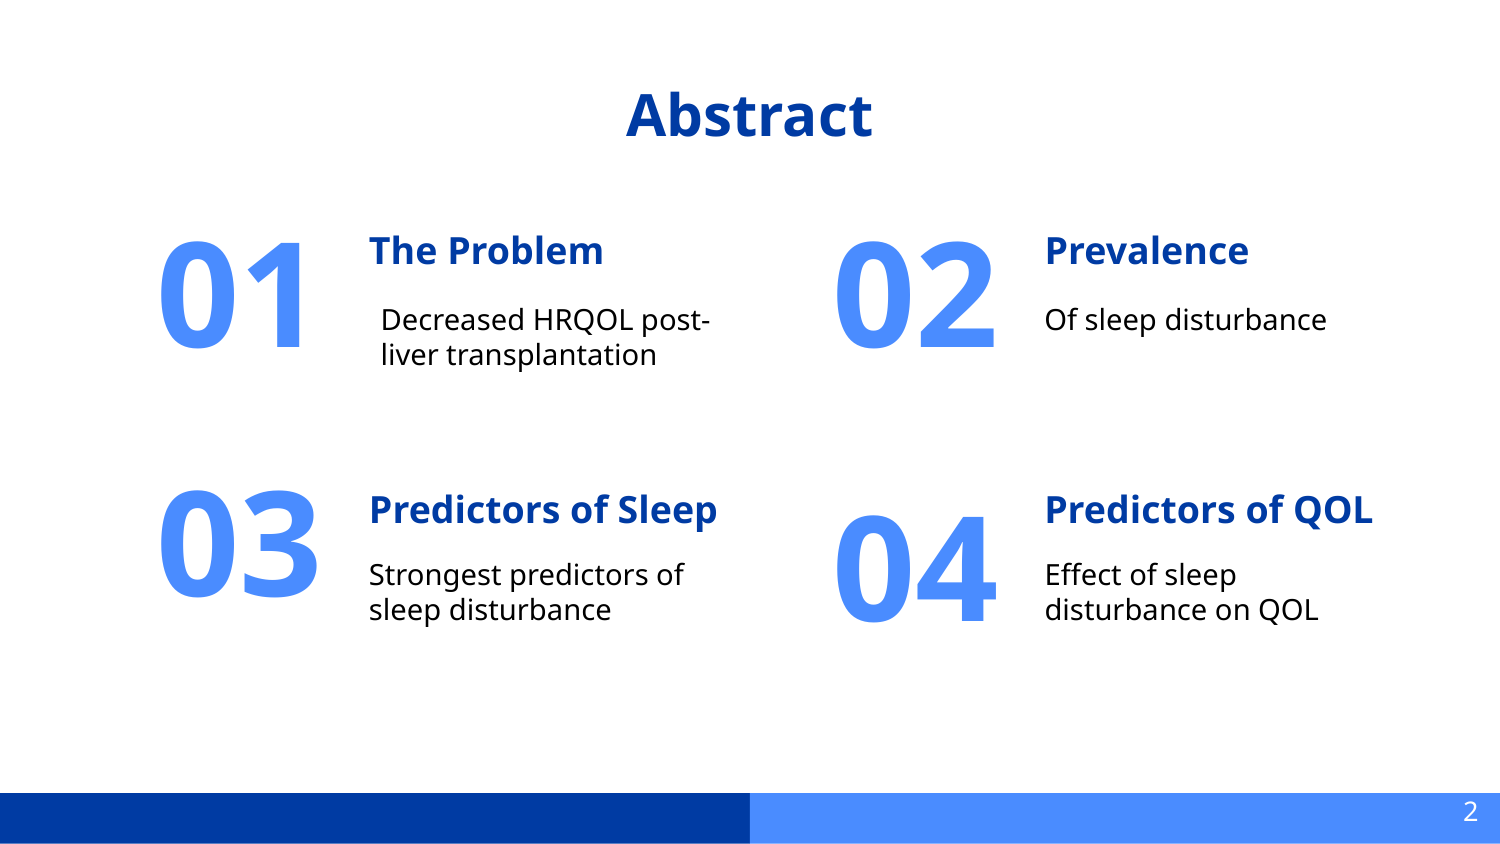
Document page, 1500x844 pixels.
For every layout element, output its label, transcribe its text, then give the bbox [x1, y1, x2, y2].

subtitle Of sleep disturbance [1029, 285, 1383, 412]
slide_number ‹#› [1403, 779, 1494, 844]
subtitle Strongest predictors of sleep disturbance [353, 541, 707, 667]
title Predictors of Sleep [353, 470, 757, 534]
title 04 [768, 485, 1014, 641]
subtitle Effect of sleep disturbance on QOL [1029, 541, 1383, 667]
title Predictors of QOL [1029, 470, 1421, 534]
subtitle Decreased HRQOL post-liver transplantation [365, 285, 769, 412]
title Prevalence [1029, 212, 1383, 276]
title 02 [768, 212, 1014, 367]
title 01 [92, 212, 338, 367]
title The Problem [353, 212, 707, 276]
title Abstract [117, 62, 1383, 157]
title 03 [92, 460, 338, 616]
